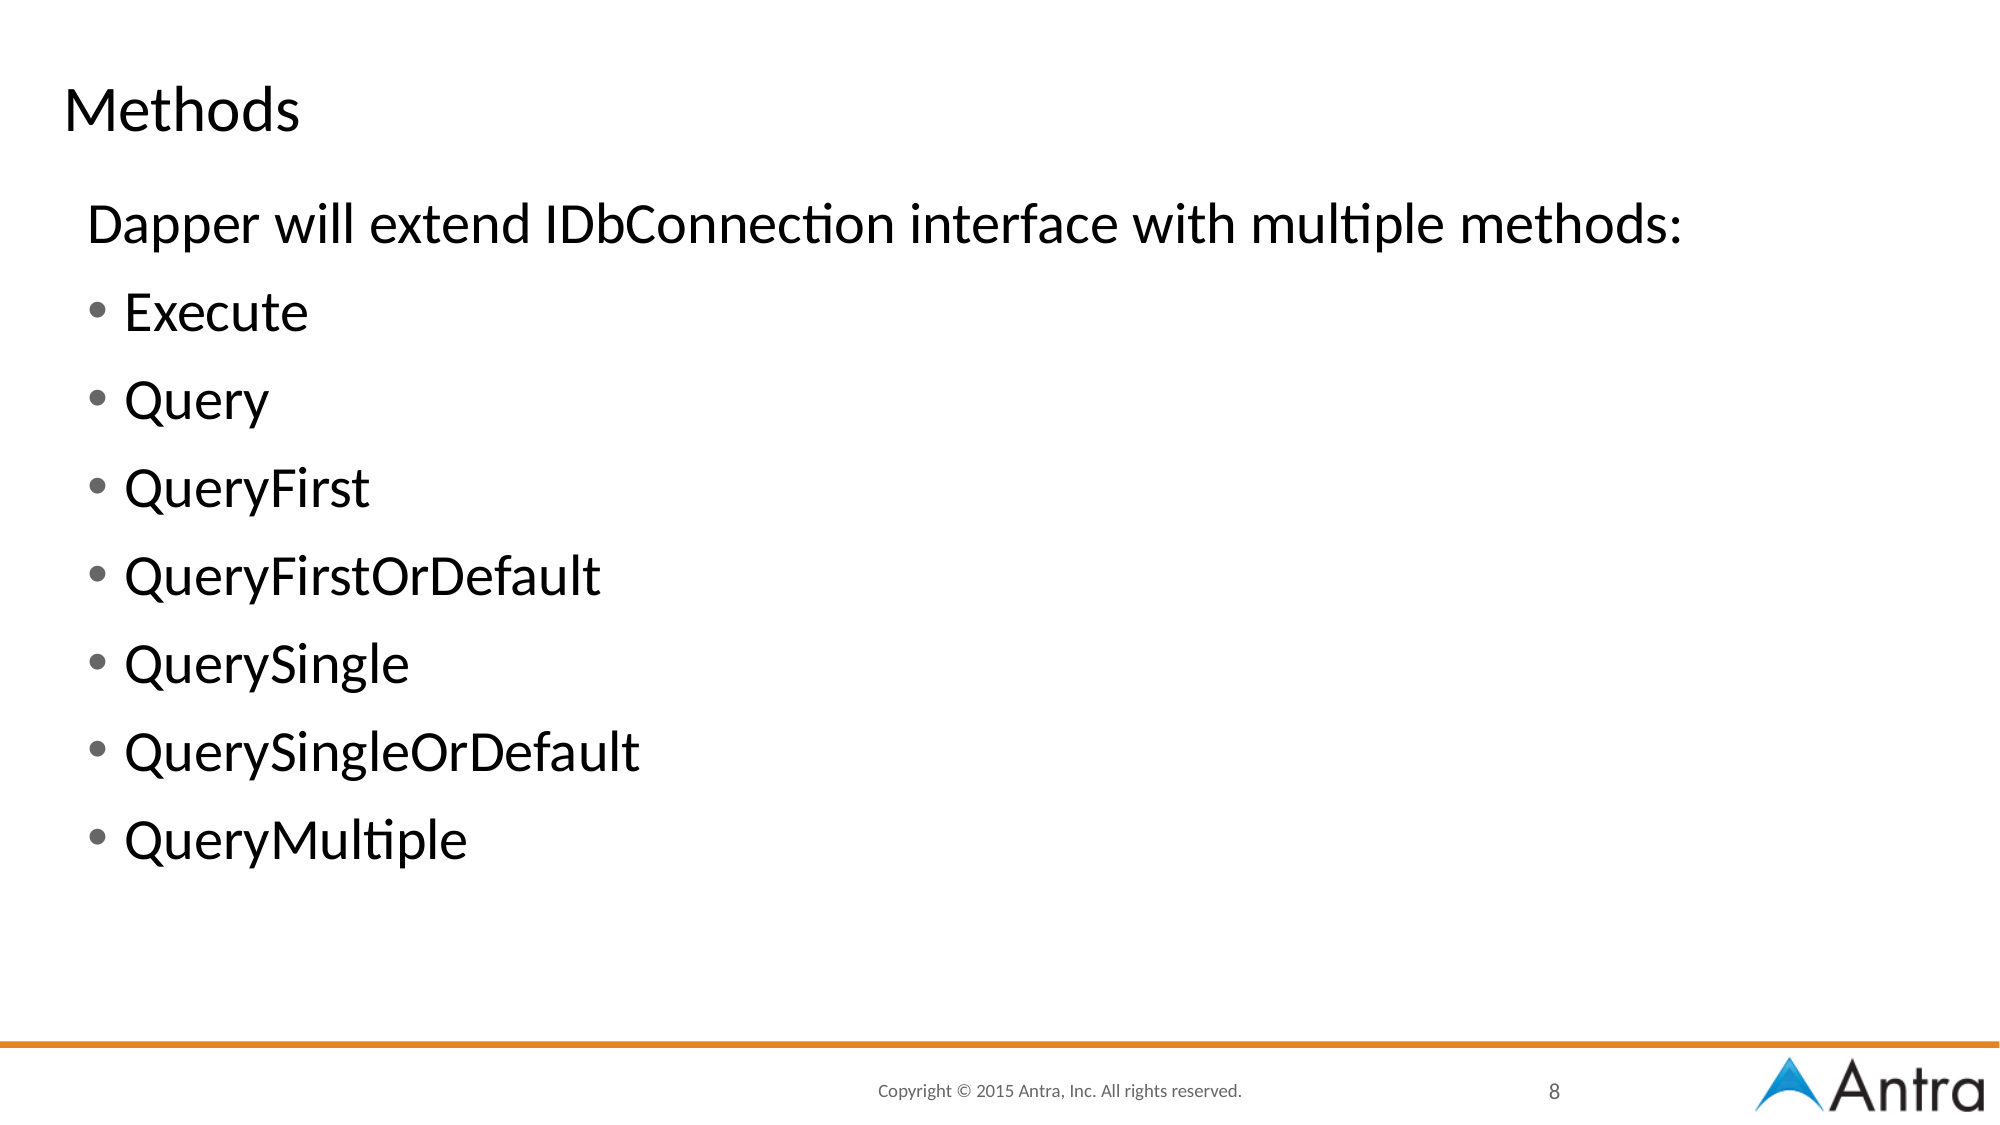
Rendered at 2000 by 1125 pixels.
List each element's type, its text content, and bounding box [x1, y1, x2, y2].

title Methods [63, 80, 1888, 144]
slide_number 8 [1498, 1075, 1561, 1106]
picture [1744, 1048, 1994, 1122]
list Dapper will extend IDbConnection interface with multiple methods: Execute Query QueryFirst QueryFirstOrDefault QuerySingle QuerySingleOrDefault QueryMultiple [87, 193, 1913, 919]
